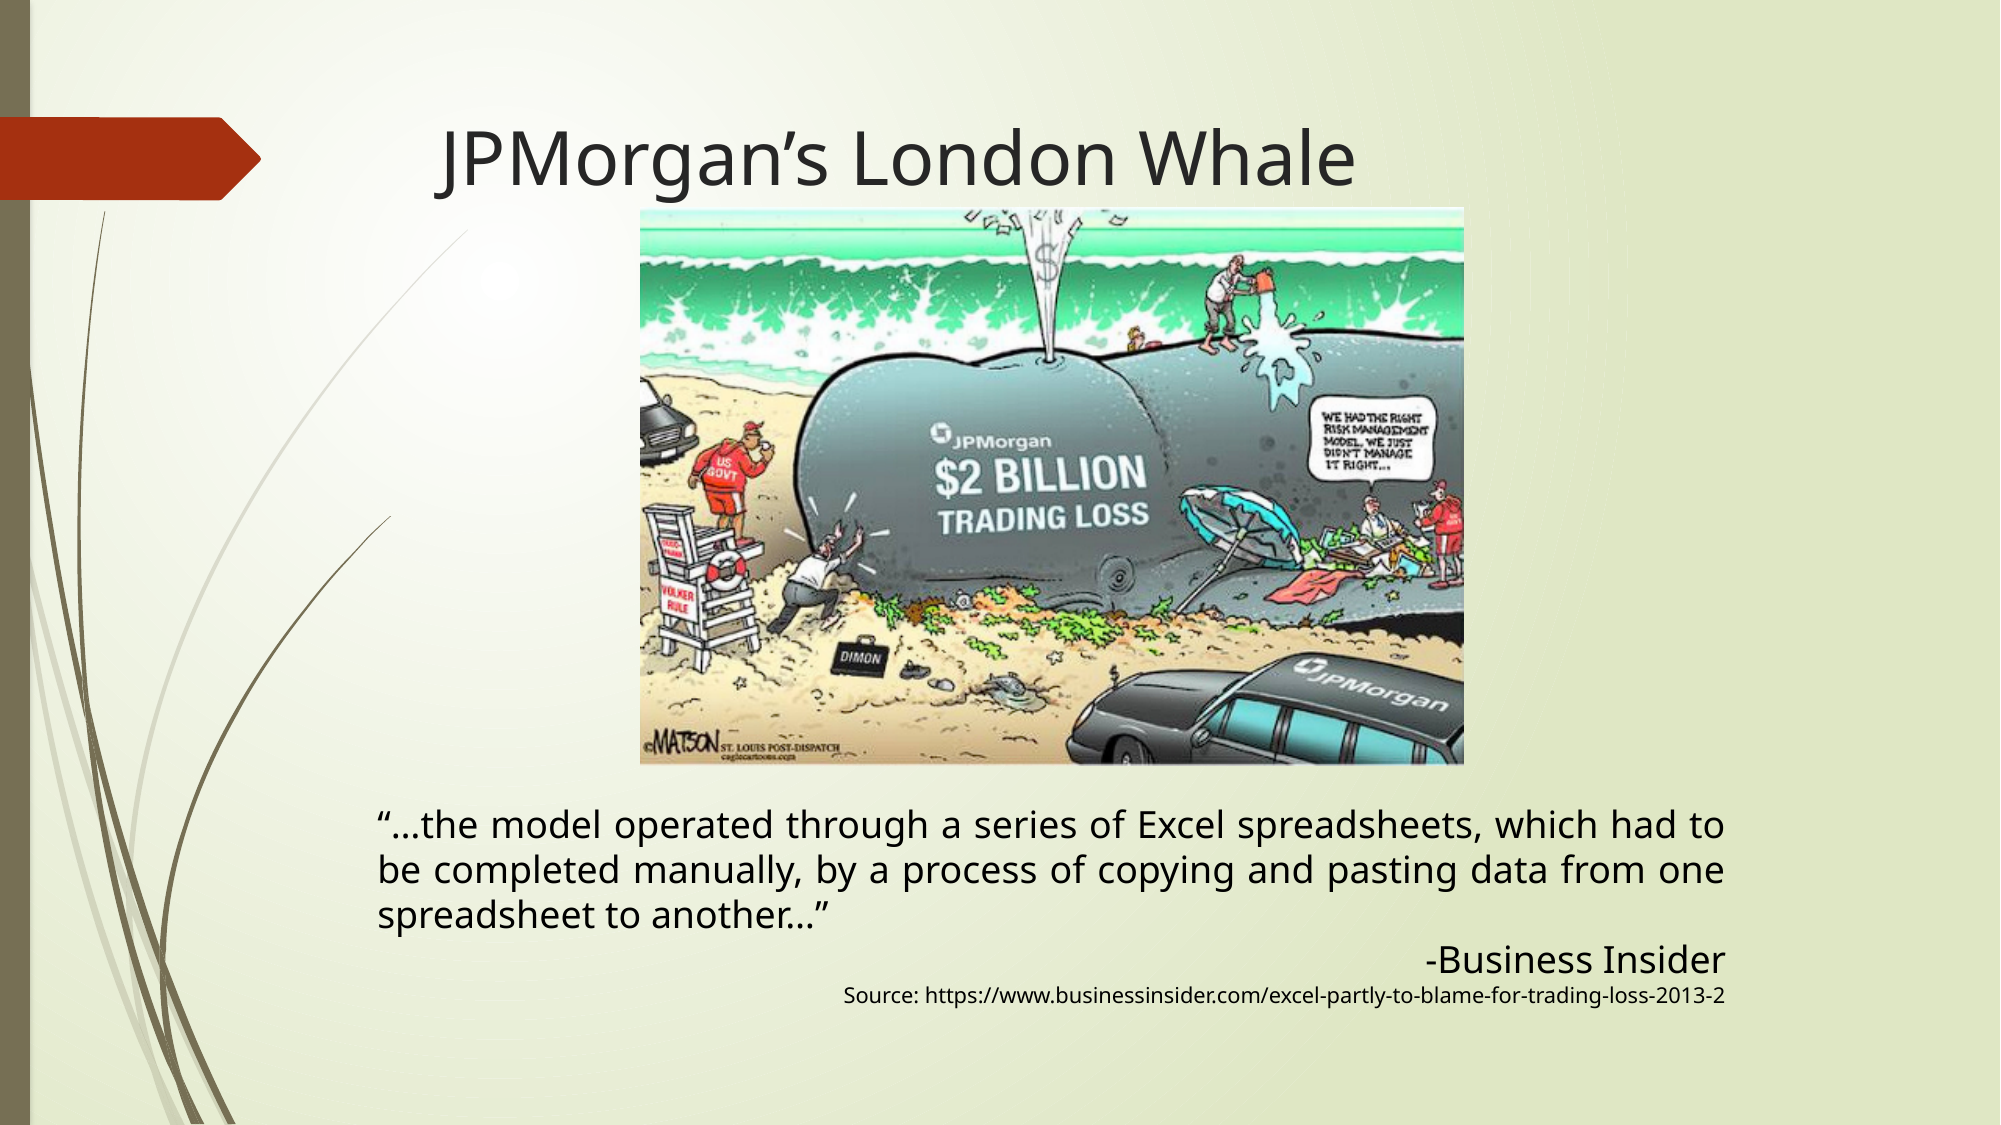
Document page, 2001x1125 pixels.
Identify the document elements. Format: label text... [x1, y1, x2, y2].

text_box “…the model operated through a series of Excel spreadsheets, which had to be completed manually, by a process of copying and pasting data from one spreadsheet to another…” -Business Insider Source: https://www.businessinsider.com/excel-partly-to-blame-for-trading-loss-2013-2 [362, 793, 1742, 1015]
title JPMorgan’s London Whale [425, 102, 1888, 313]
picture [640, 207, 1465, 766]
